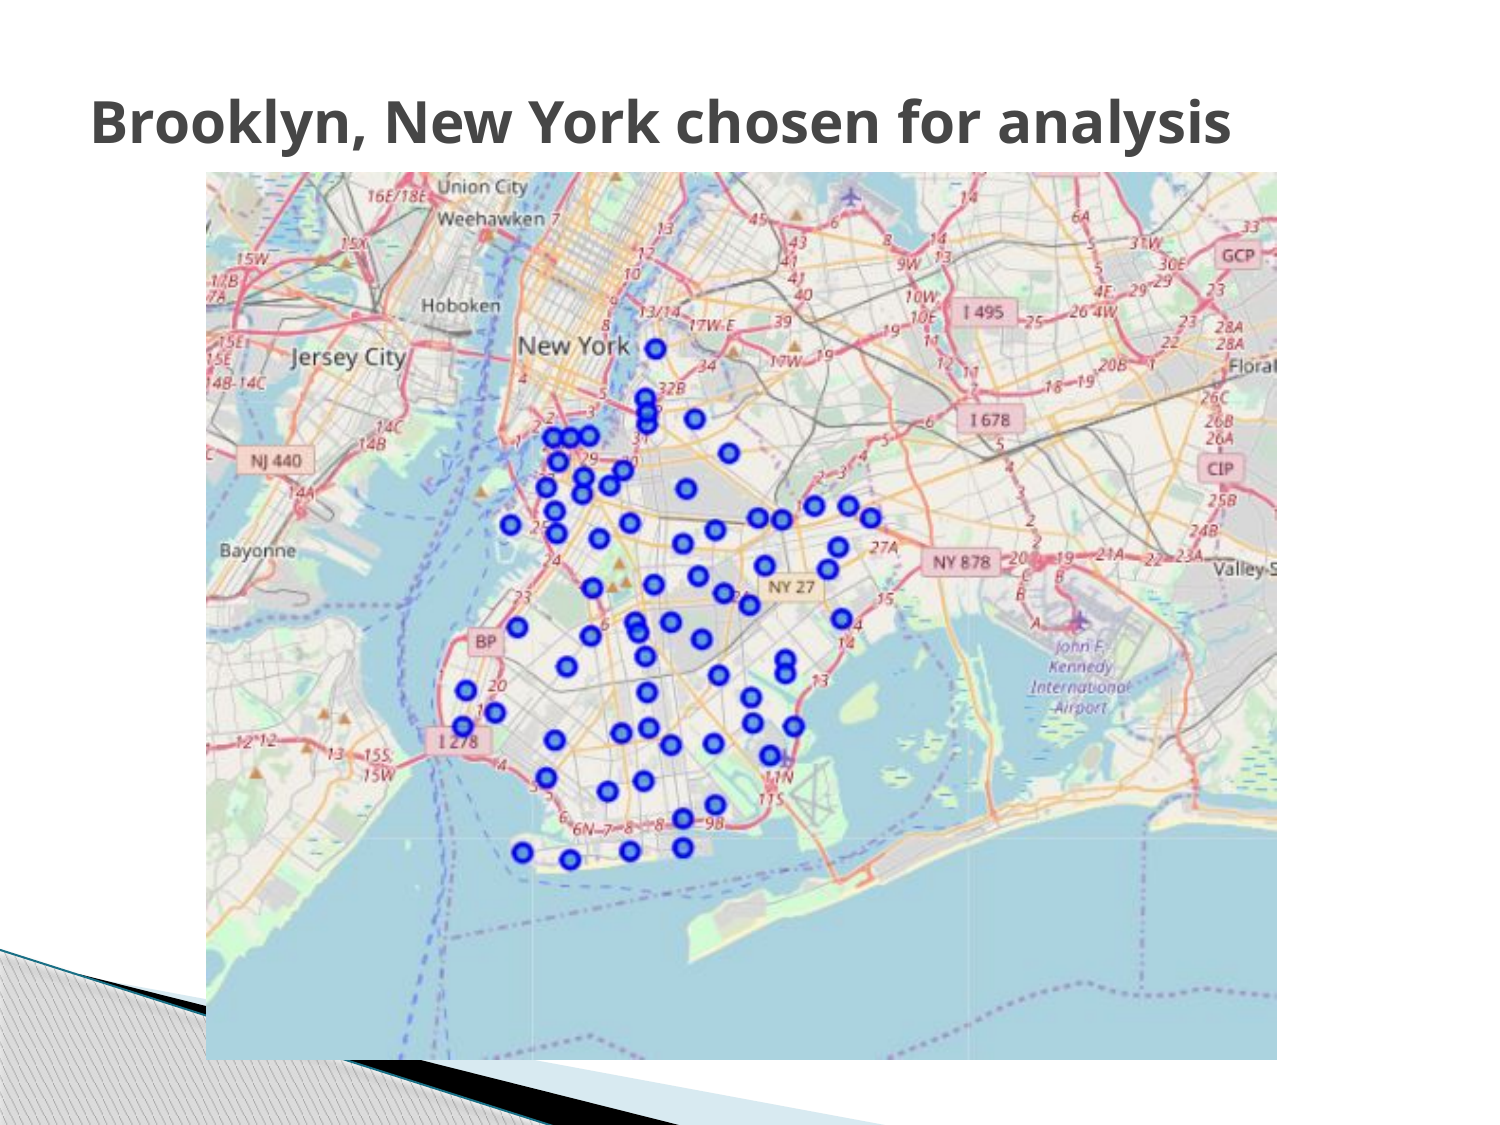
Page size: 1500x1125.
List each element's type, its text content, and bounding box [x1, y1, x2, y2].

title Brooklyn, New York chosen for analysis [75, 45, 1425, 197]
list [206, 172, 1278, 1060]
